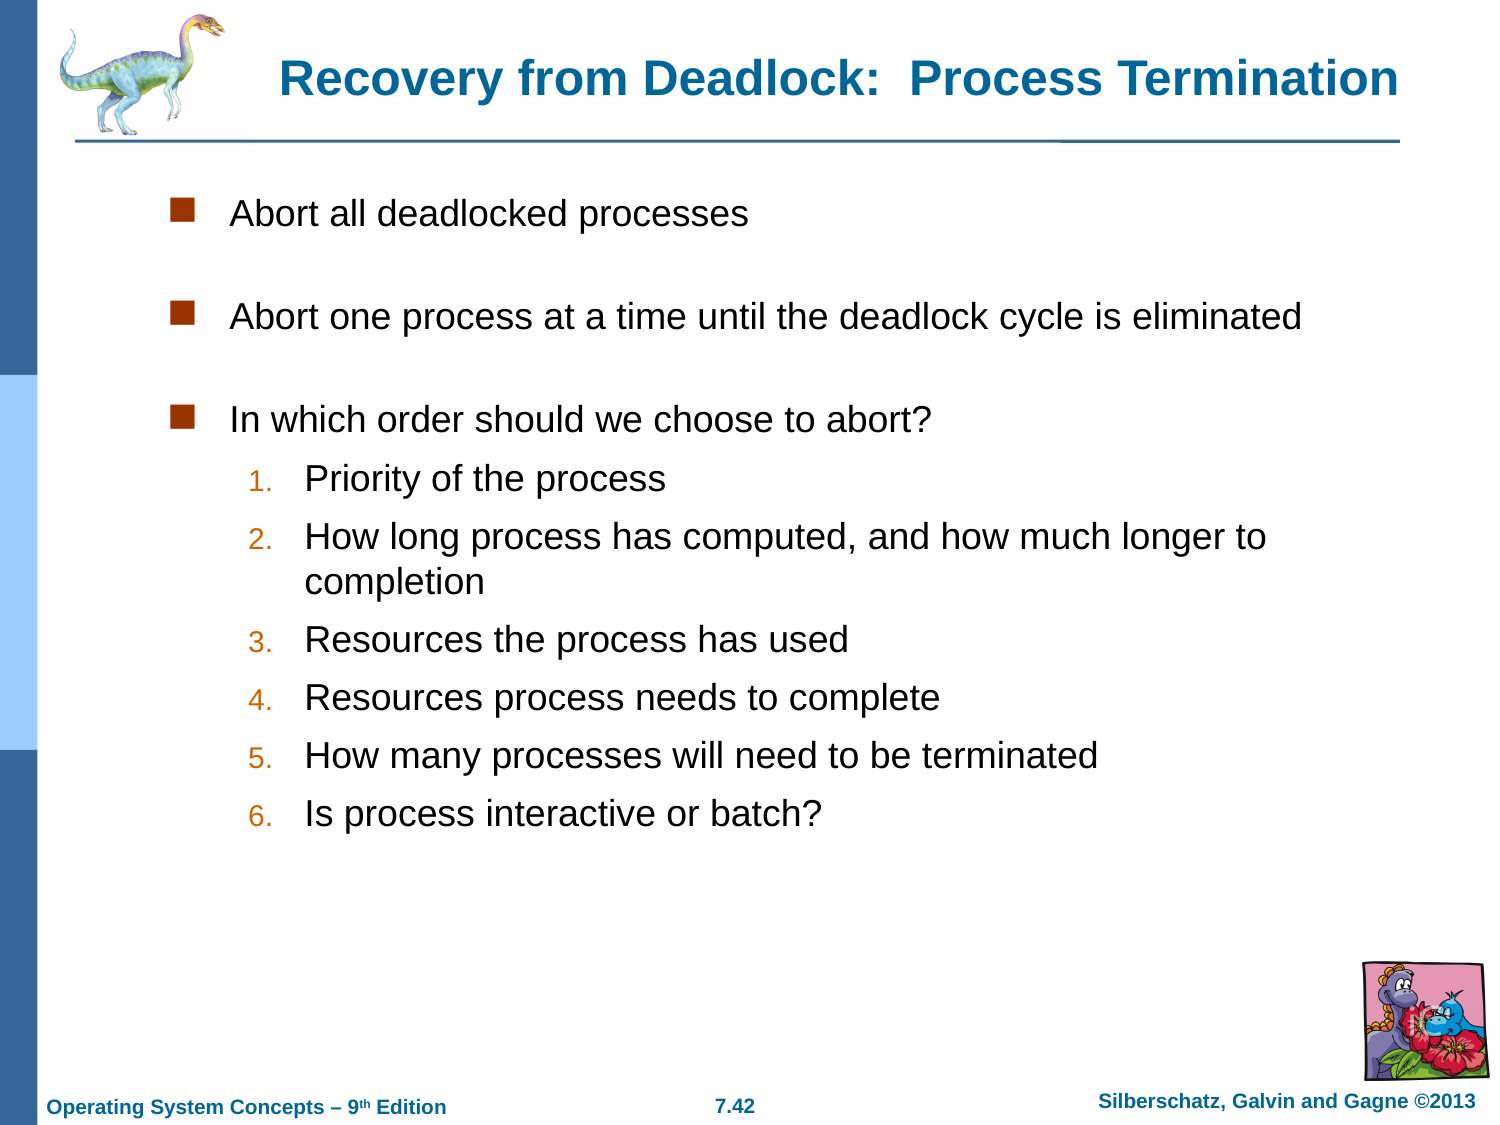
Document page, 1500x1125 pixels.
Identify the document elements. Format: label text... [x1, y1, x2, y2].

list Abort all deadlocked processes Abort one process at a time until the deadlock cycle is eliminated In which order should we choose to abort? Priority of the process How long process has computed, and how much longer to completion Resources the process has used Resources process needs to complete How many processes will need to be terminated Is process interactive or batch? [157, 181, 1421, 926]
picture [1362, 961, 1490, 1081]
title Recovery from Deadlock: Process Termination [134, 37, 1500, 113]
picture [46, 0, 243, 149]
